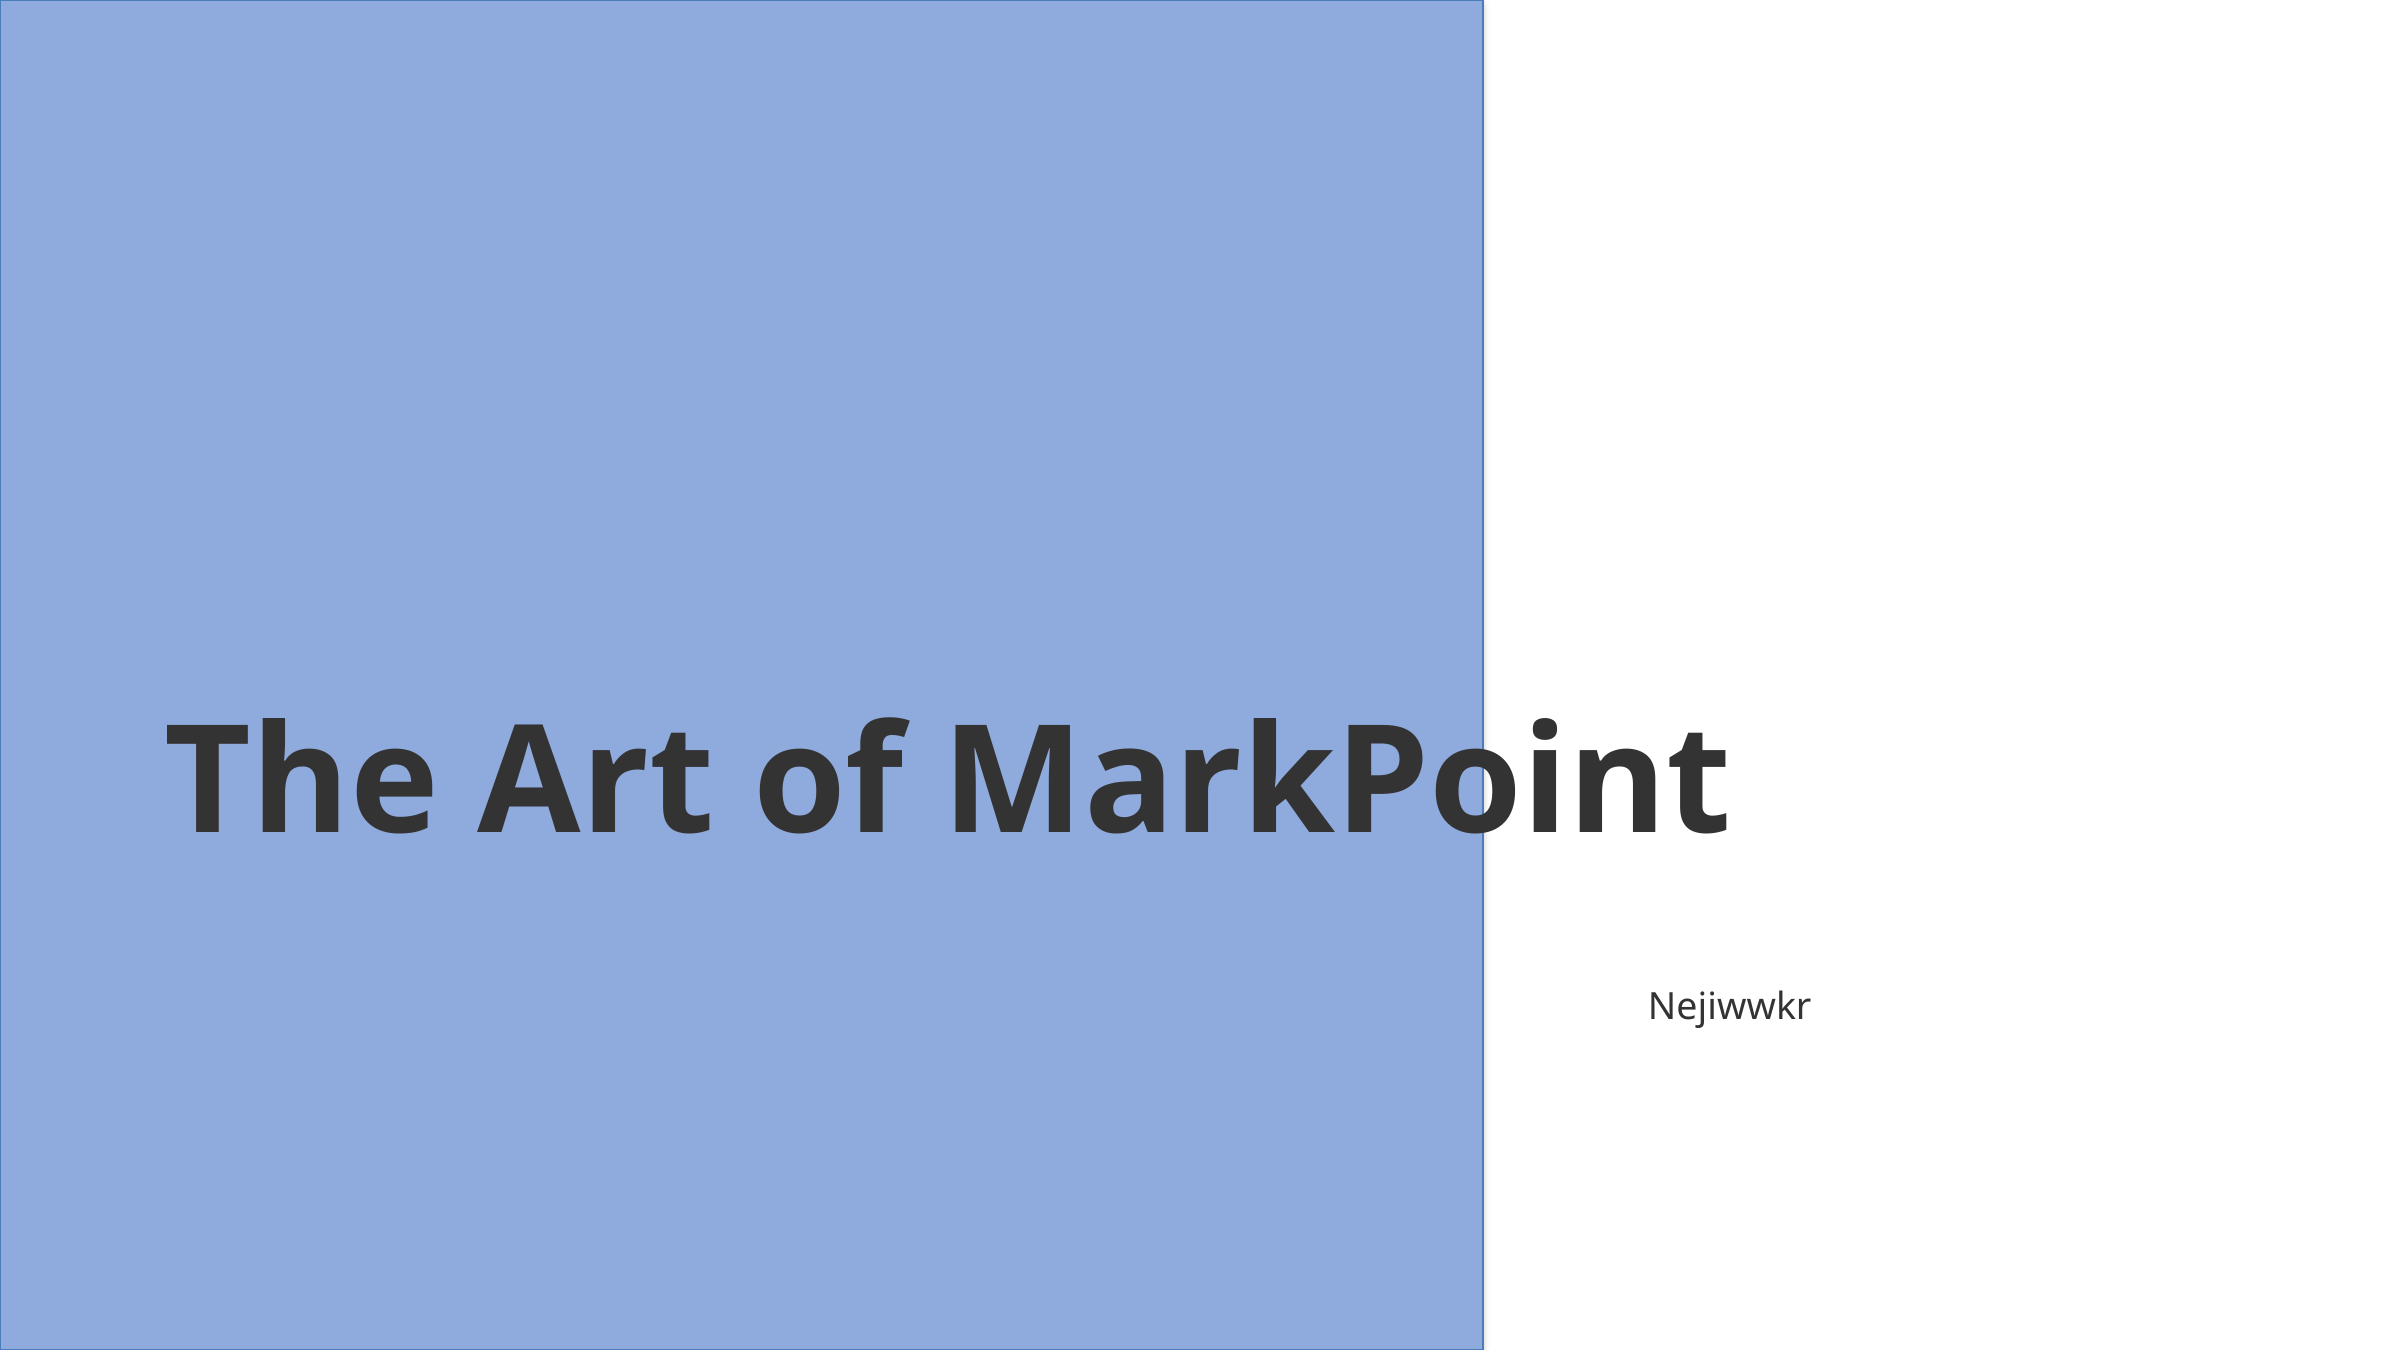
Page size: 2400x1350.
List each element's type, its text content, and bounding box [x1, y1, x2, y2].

text_box [0, 0, 1484, 1350]
text_box The Art of MarkPoint [149, 674, 2250, 870]
text_box Nejiwwkr [1633, 974, 2256, 1035]
